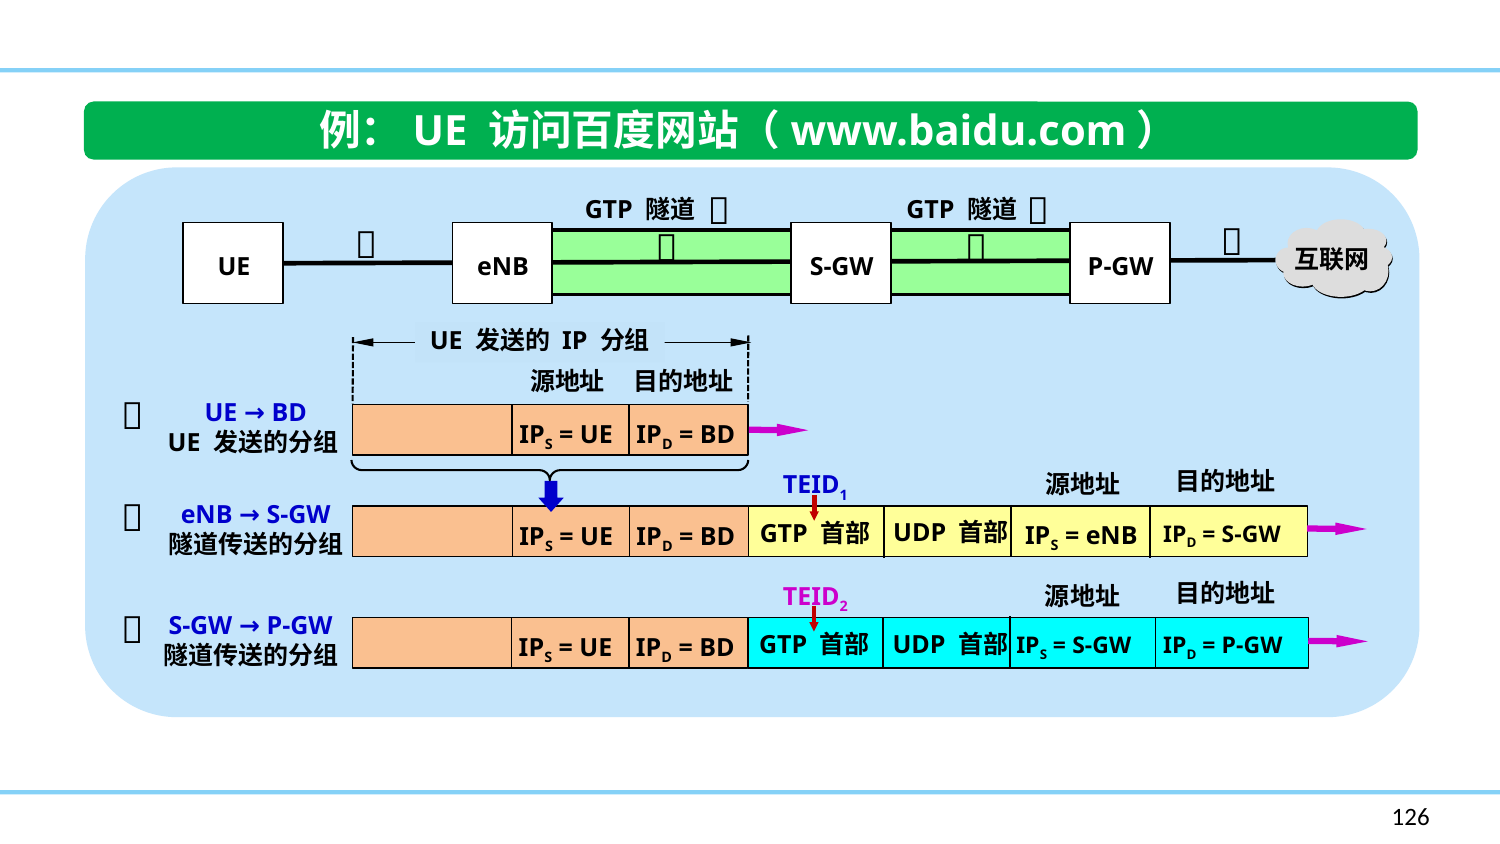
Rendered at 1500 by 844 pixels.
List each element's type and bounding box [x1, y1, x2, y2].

text_box [83, 165, 1422, 720]
slide_number [1376, 792, 1472, 838]
text_box [83, 96, 1418, 161]
